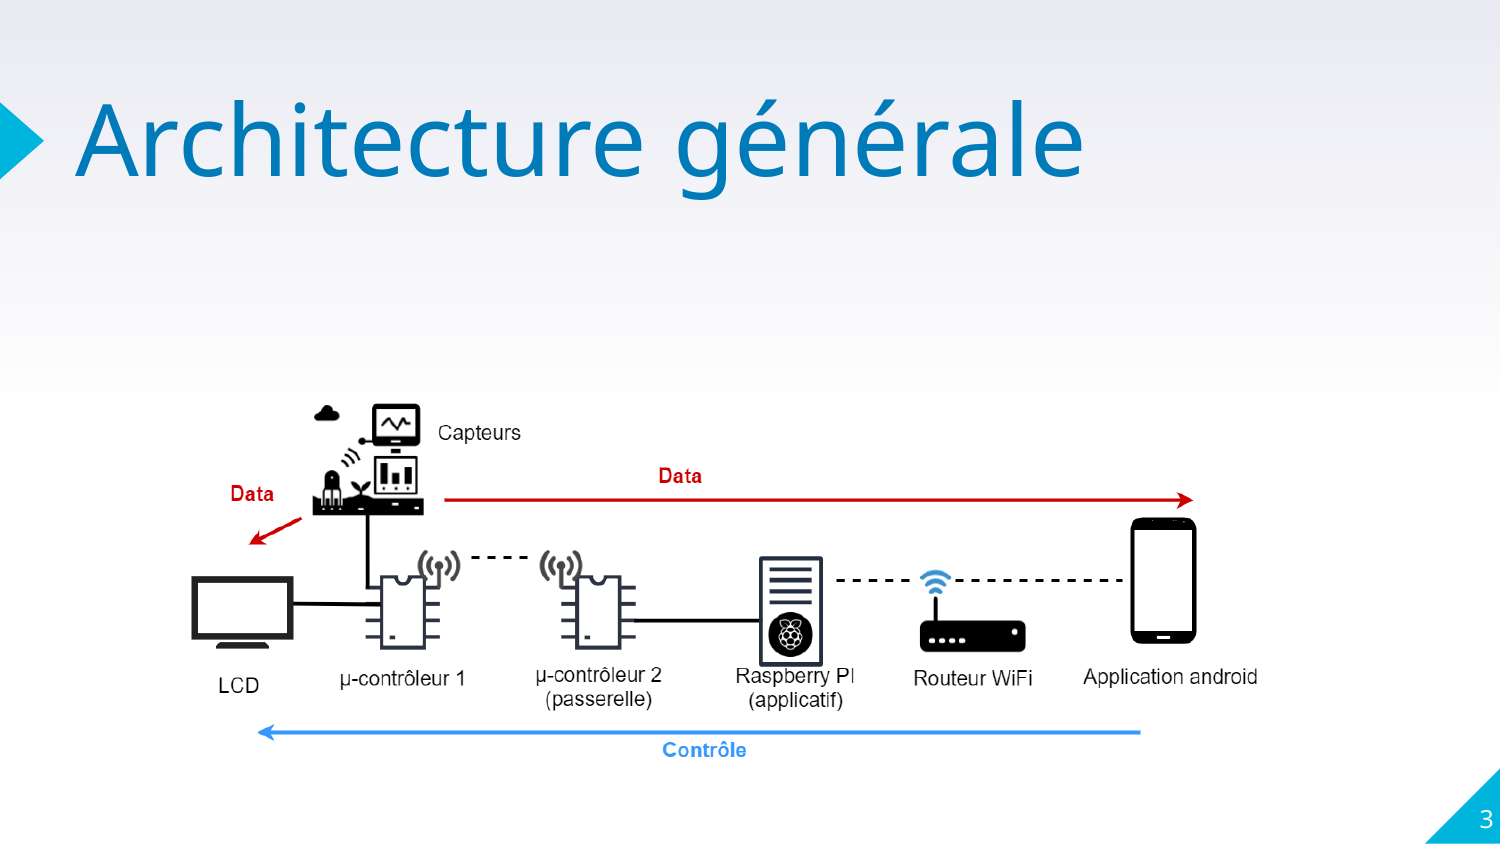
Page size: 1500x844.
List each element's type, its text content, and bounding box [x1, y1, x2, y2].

title Architecture générale [75, 99, 1115, 277]
picture [184, 401, 1265, 761]
slide_number 3 [1418, 760, 1494, 838]
